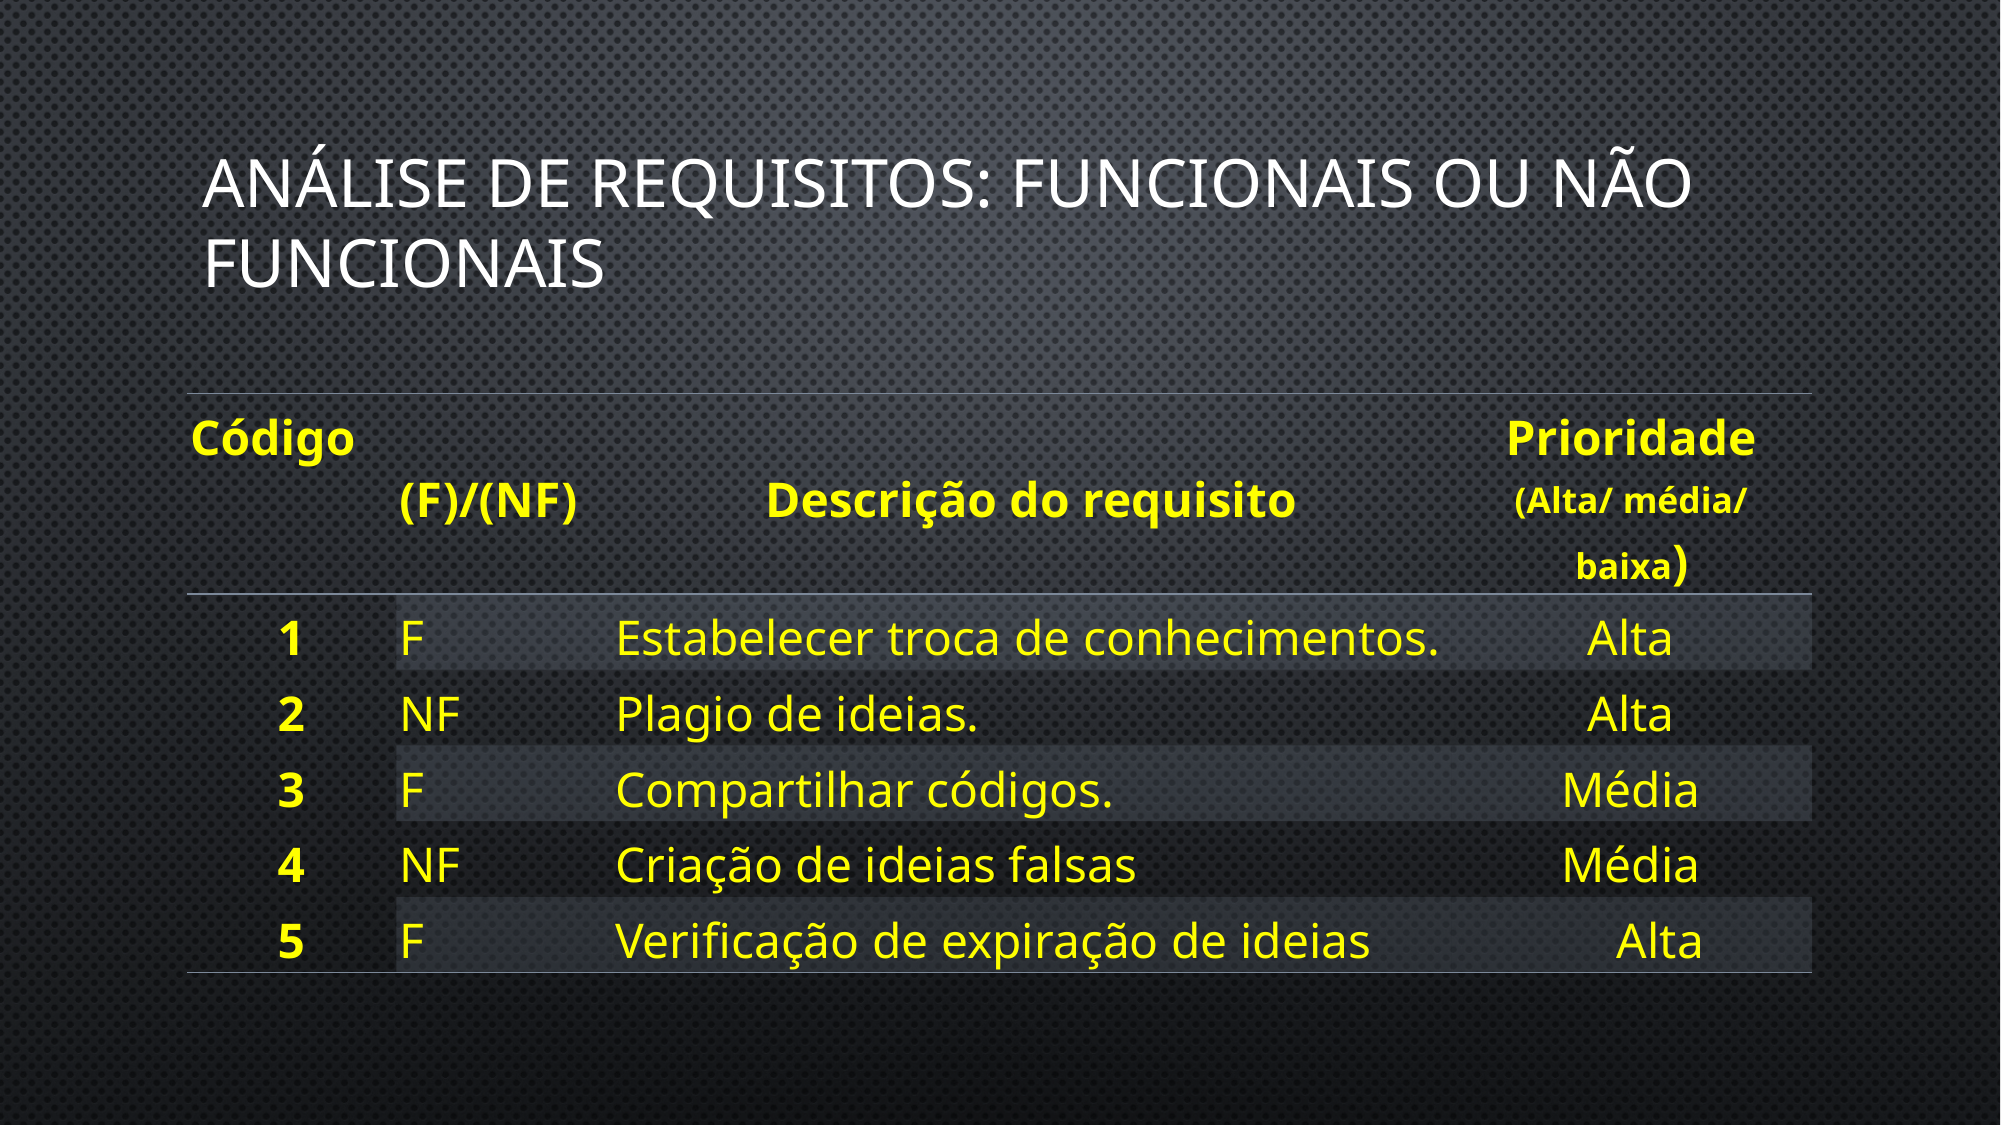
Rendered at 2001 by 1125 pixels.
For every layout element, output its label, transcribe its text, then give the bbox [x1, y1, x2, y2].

table_cell Estabelecer troca de conhecimentos. [612, 595, 1451, 670]
table_cell Alta [1451, 595, 1812, 670]
table_cell Verificação de expiração de ideias [612, 897, 1451, 972]
table_cell Alta [1451, 670, 1812, 745]
table_cell Média [1451, 821, 1812, 897]
table_cell 3 [187, 745, 396, 821]
table_header Código [187, 394, 396, 593]
table_cell Alta [1451, 897, 1812, 972]
table_cell NF [396, 670, 612, 745]
title Análise de requisitos: Funcionais ou não funcionais [187, 99, 1813, 341]
table_header Prioridade (Alta/ média/ baixa) [1451, 394, 1812, 593]
table_cell NF [396, 821, 612, 897]
table_cell Criação de ideias falsas [612, 821, 1451, 897]
table_cell F [396, 595, 612, 670]
table_cell 5 [187, 897, 396, 972]
table_cell 2 [187, 670, 396, 745]
table_cell 4 [187, 821, 396, 897]
table_cell Compartilhar códigos. [612, 745, 1451, 821]
table_cell Plagio de ideias. [612, 670, 1451, 745]
table_cell Média [1451, 745, 1812, 821]
table_cell 1 [187, 595, 396, 670]
table_header (F)/(NF) [396, 394, 612, 593]
table_cell F [396, 897, 612, 972]
table_header Descrição do requisito [612, 394, 1451, 593]
table_cell F [396, 745, 612, 821]
